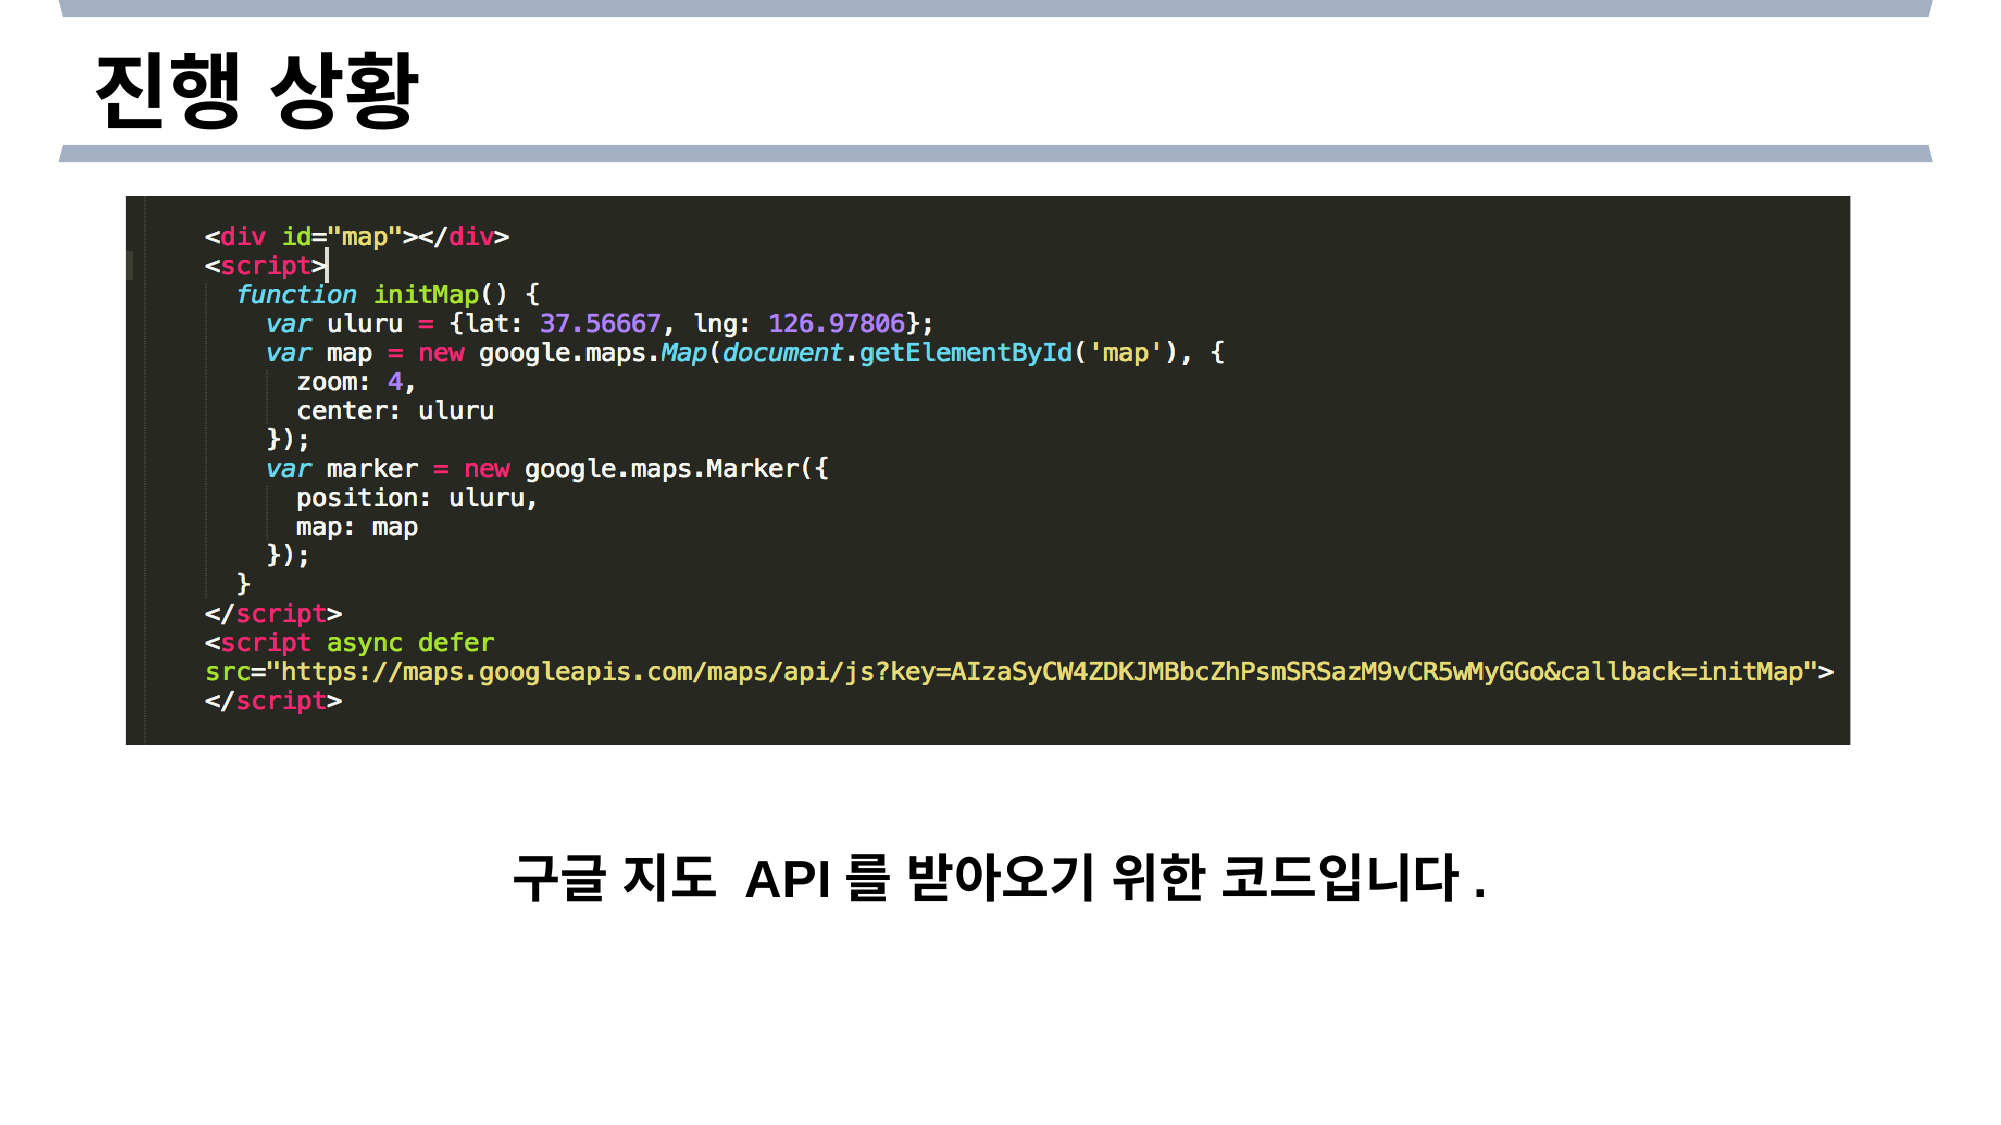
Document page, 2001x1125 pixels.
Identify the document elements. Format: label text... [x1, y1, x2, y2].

text_box [57, 143, 1935, 164]
text_box 구글 지도 API를 받아오기 위한 코드입니다. [114, 807, 1886, 1010]
text_box [57, 0, 1934, 19]
text_box 진행 상황 [77, 31, 437, 143]
picture [125, 196, 1851, 745]
